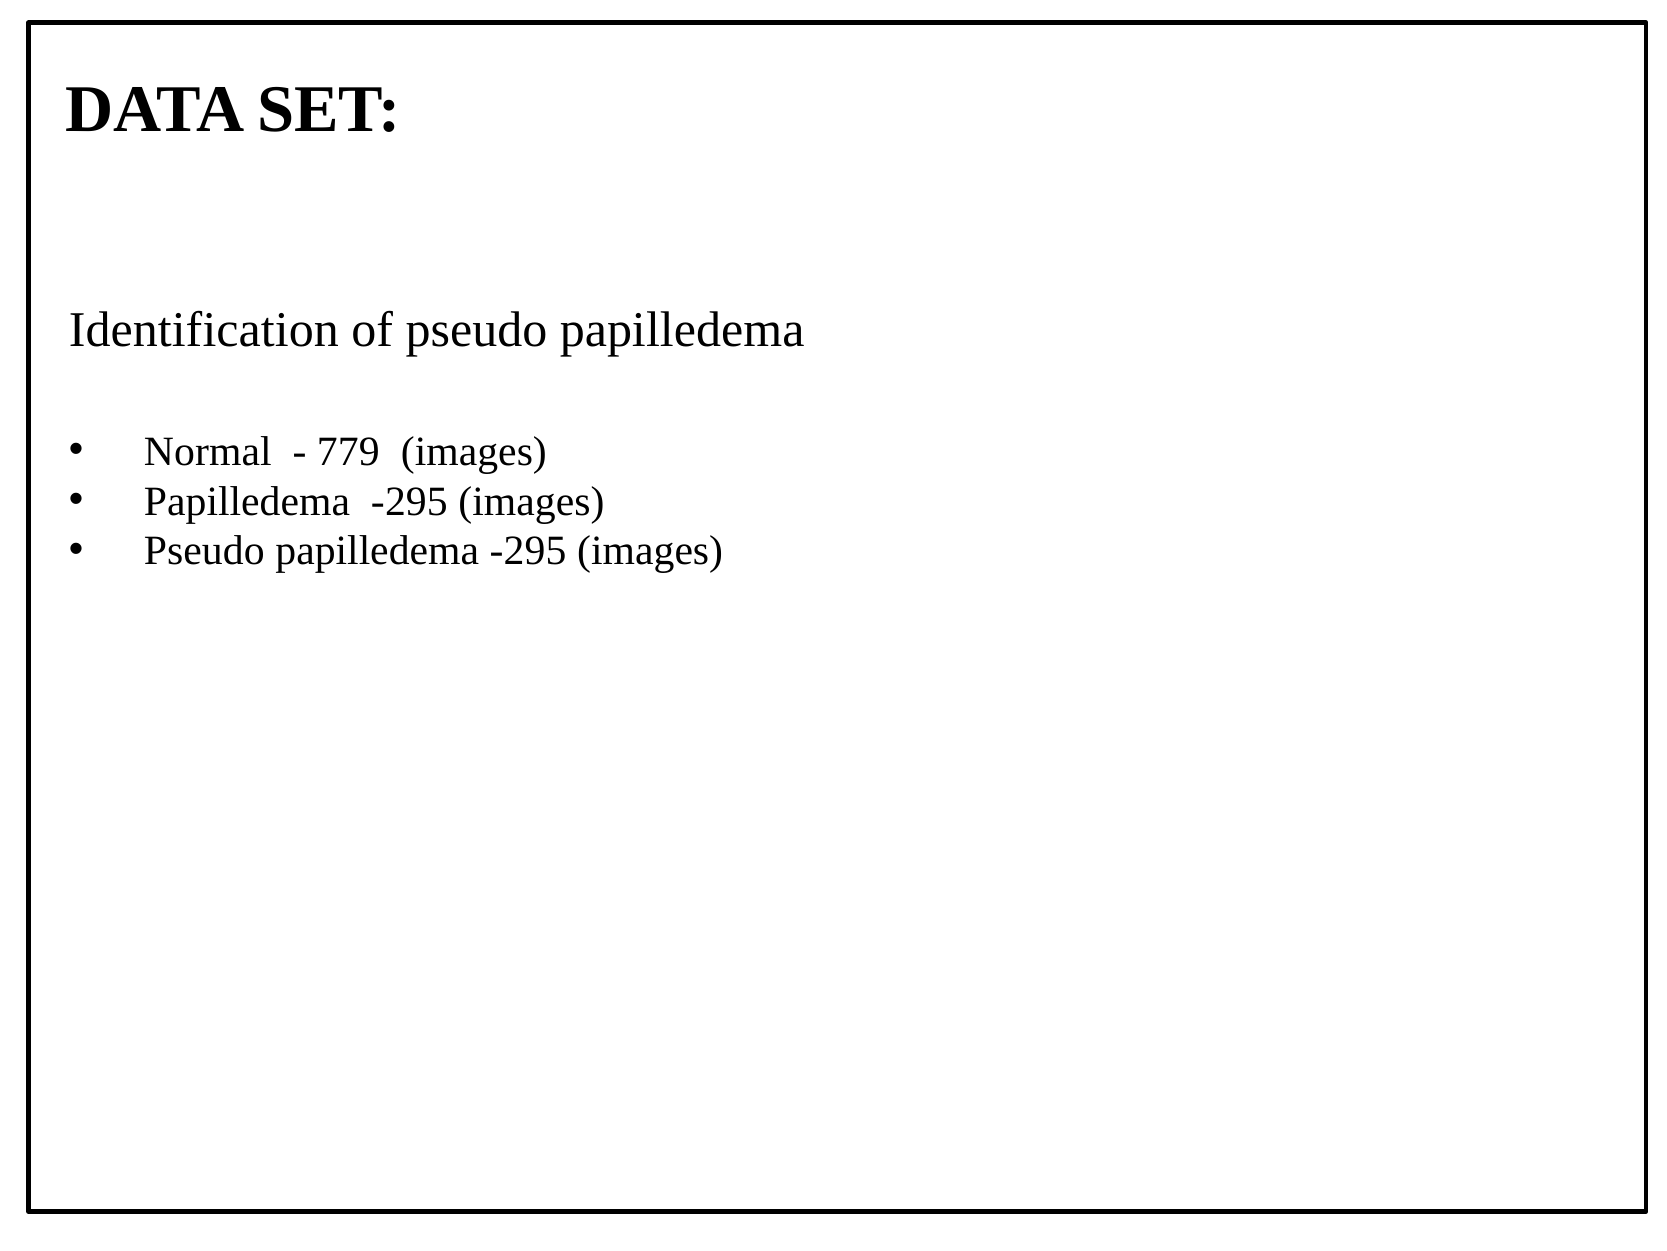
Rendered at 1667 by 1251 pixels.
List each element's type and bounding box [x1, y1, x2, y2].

text_box [28, 22, 1647, 1212]
